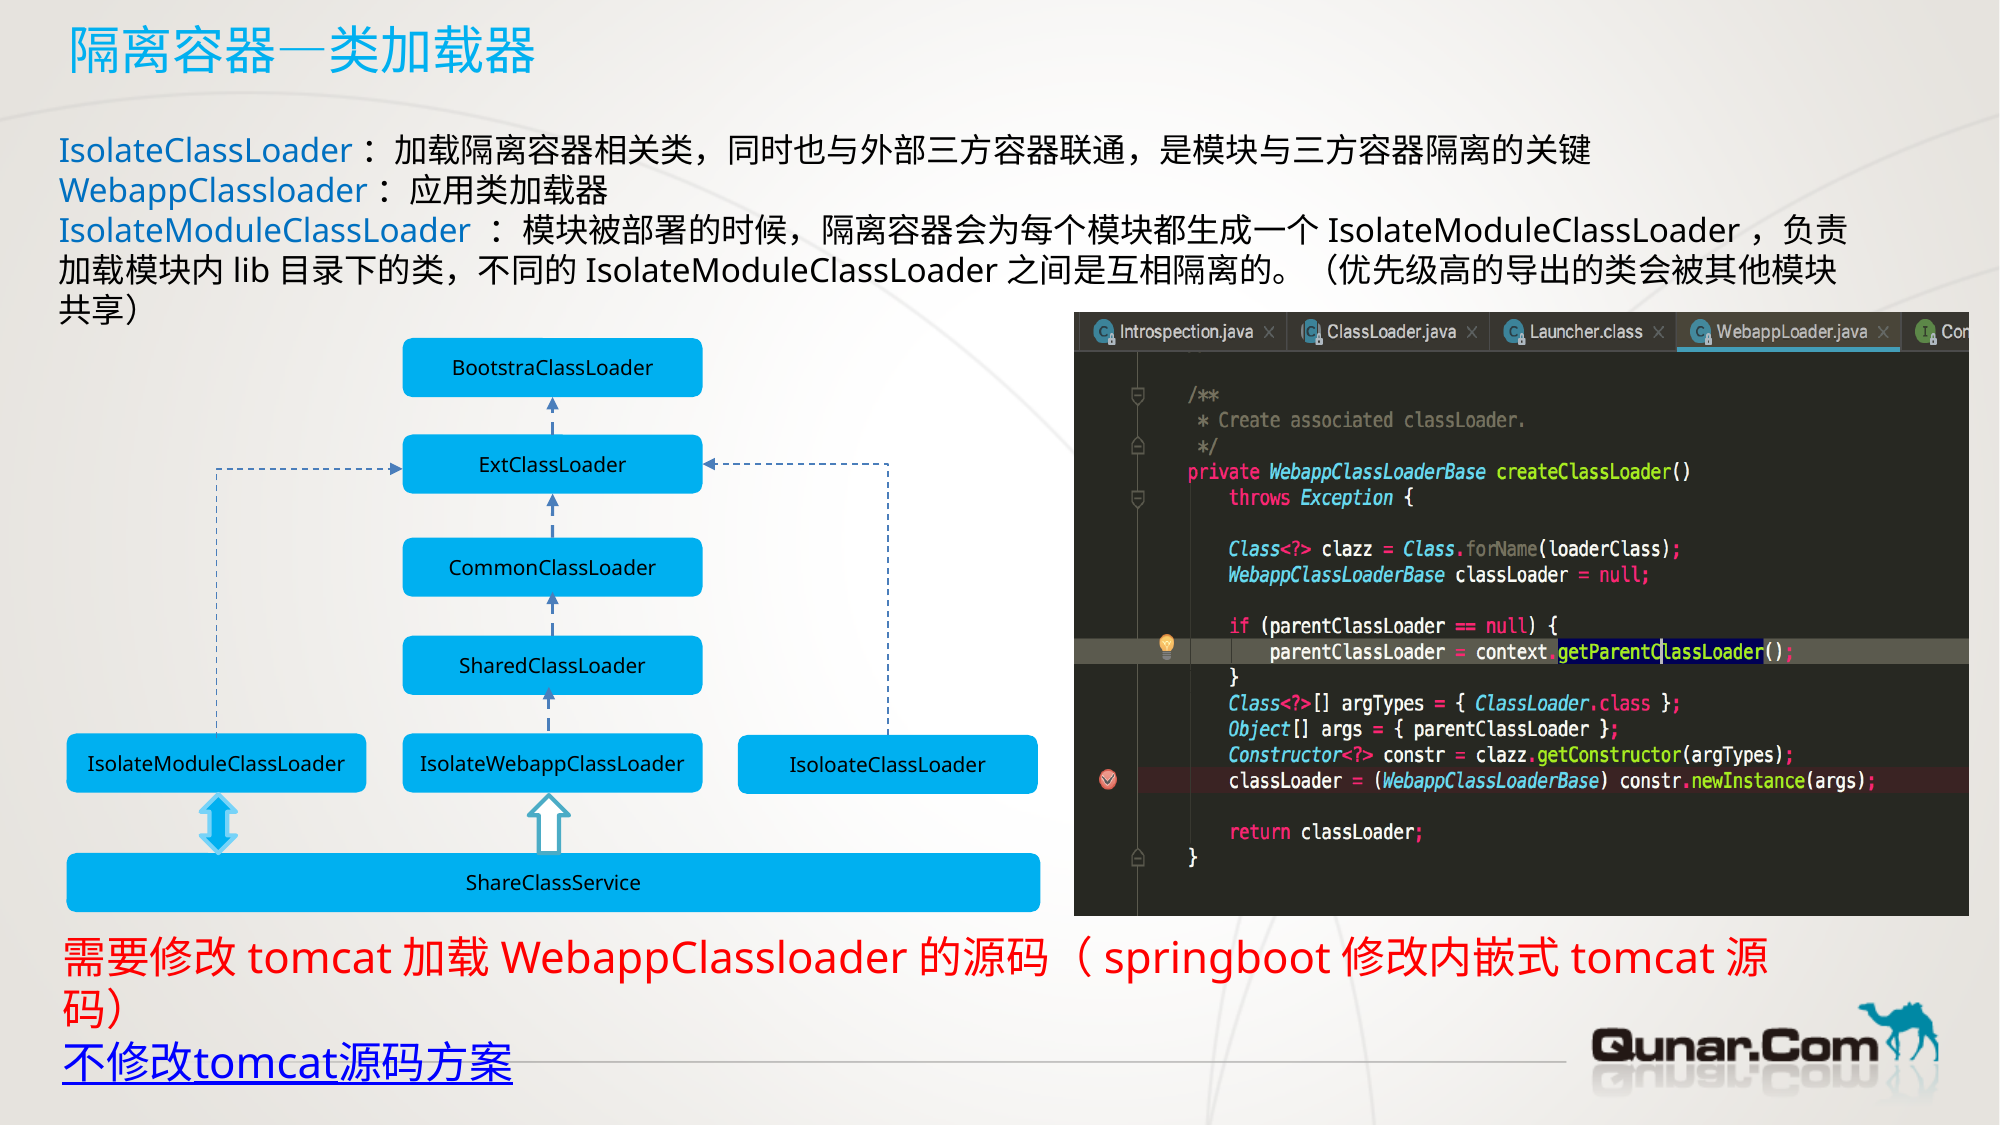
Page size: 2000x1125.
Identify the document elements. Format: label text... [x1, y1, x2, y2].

text_box IsolateModuleClassLoader [64, 731, 369, 795]
title 隔离容器—类加载器 [42, 7, 1867, 90]
text_box SharedClassLoader [449, 633, 655, 697]
picture [0, 0, 2000, 1125]
text_box IsoloateClassLoader [735, 732, 1040, 797]
text_box BootstraClassLoader [400, 335, 705, 400]
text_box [174, 510, 445, 697]
text_box ShareClassService [64, 850, 1043, 915]
text_box [198, 791, 238, 856]
text_box CommonClassLoader [449, 535, 654, 599]
text_box IsolateWebappClassLoader [400, 731, 705, 795]
text_box [526, 793, 571, 856]
text_box 需要修改tomcat加载WebappClassloader的源码（springboot修改内嵌式tomcat源码） 不修改tomcat源码方案 [47, 934, 1871, 1093]
text_box IsolateClassLoader：加载隔离容器相关类，同时也与外部三方容器联通，是模块与三方容器隔离的关键 WebappClassloader：应用类加载器 IsolateModuleClassLoader ：模块被部署的时候，隔离容器会为每个模块都生成一个IsolateModuleClassLoader，负责加载模块内lib目录下的类，不同的IsolateModuleClassLoader之间是互相隔离的。（优先级高的导出的类会被其他模块共享） [43, 121, 1867, 336]
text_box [659, 506, 931, 693]
text_box ExtClassLoader [400, 432, 705, 496]
